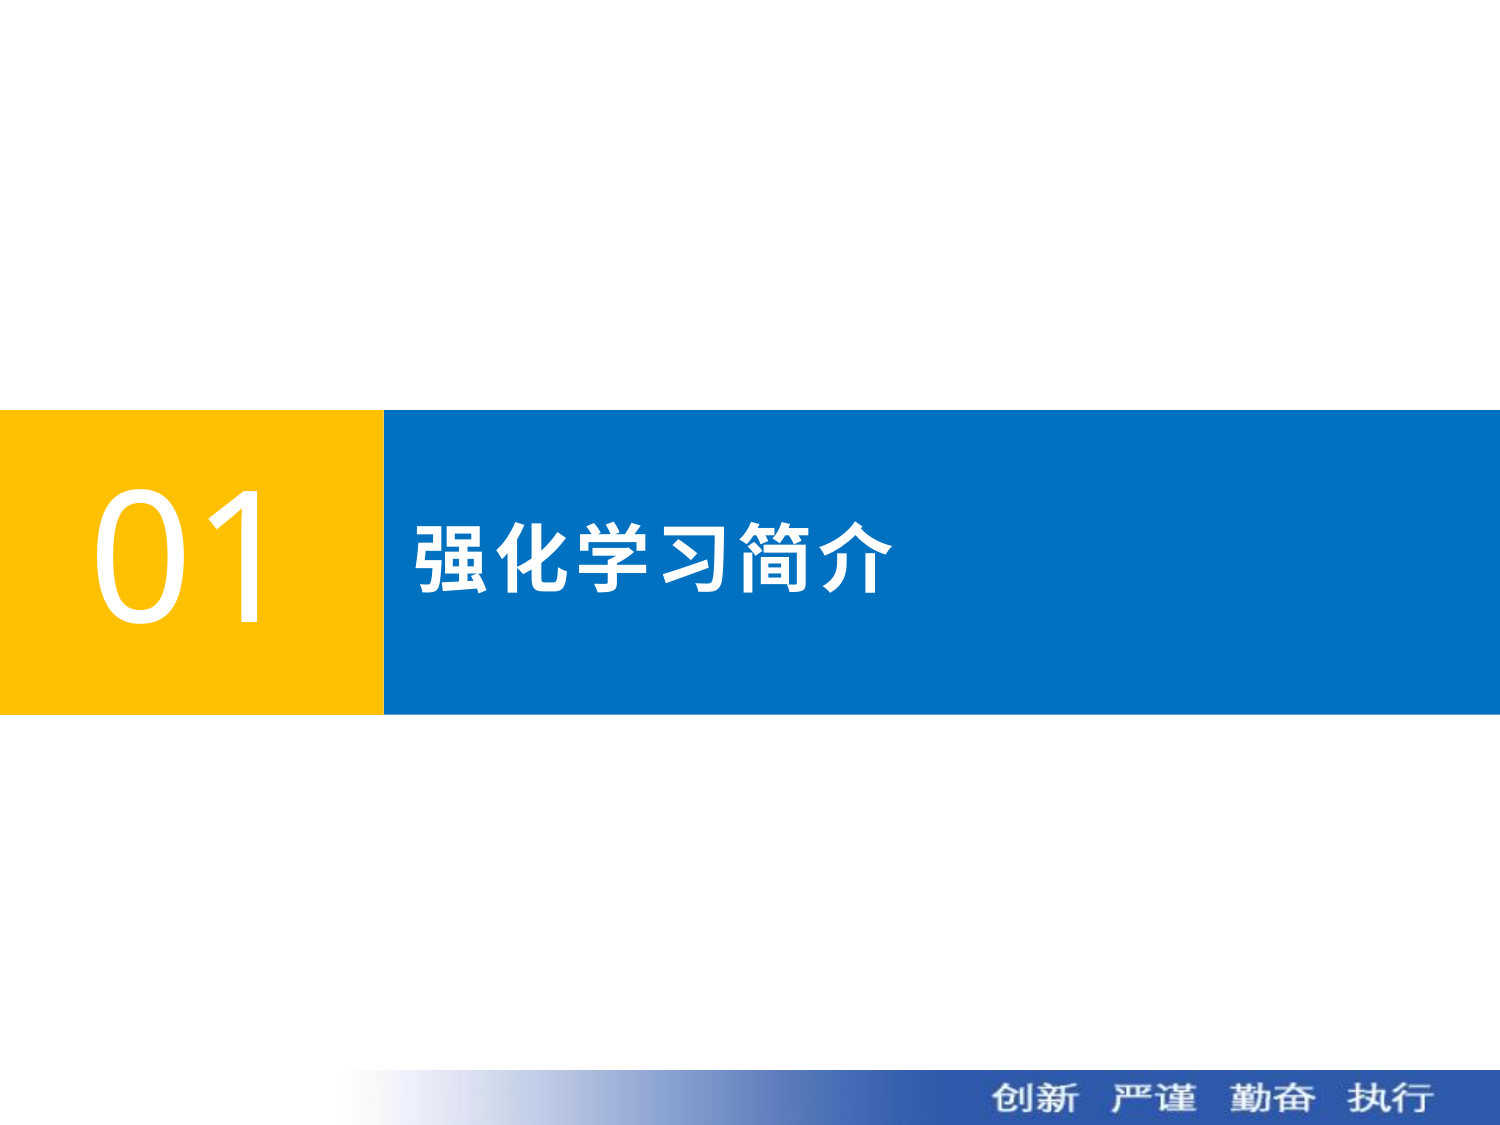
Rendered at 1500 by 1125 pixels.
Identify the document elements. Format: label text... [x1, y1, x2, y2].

text_box 强化学习简介 [398, 503, 1500, 609]
text_box 01 [73, 431, 313, 667]
picture [0, 1069, 1500, 1125]
text_box [0, 408, 386, 717]
text_box [386, 408, 1500, 717]
